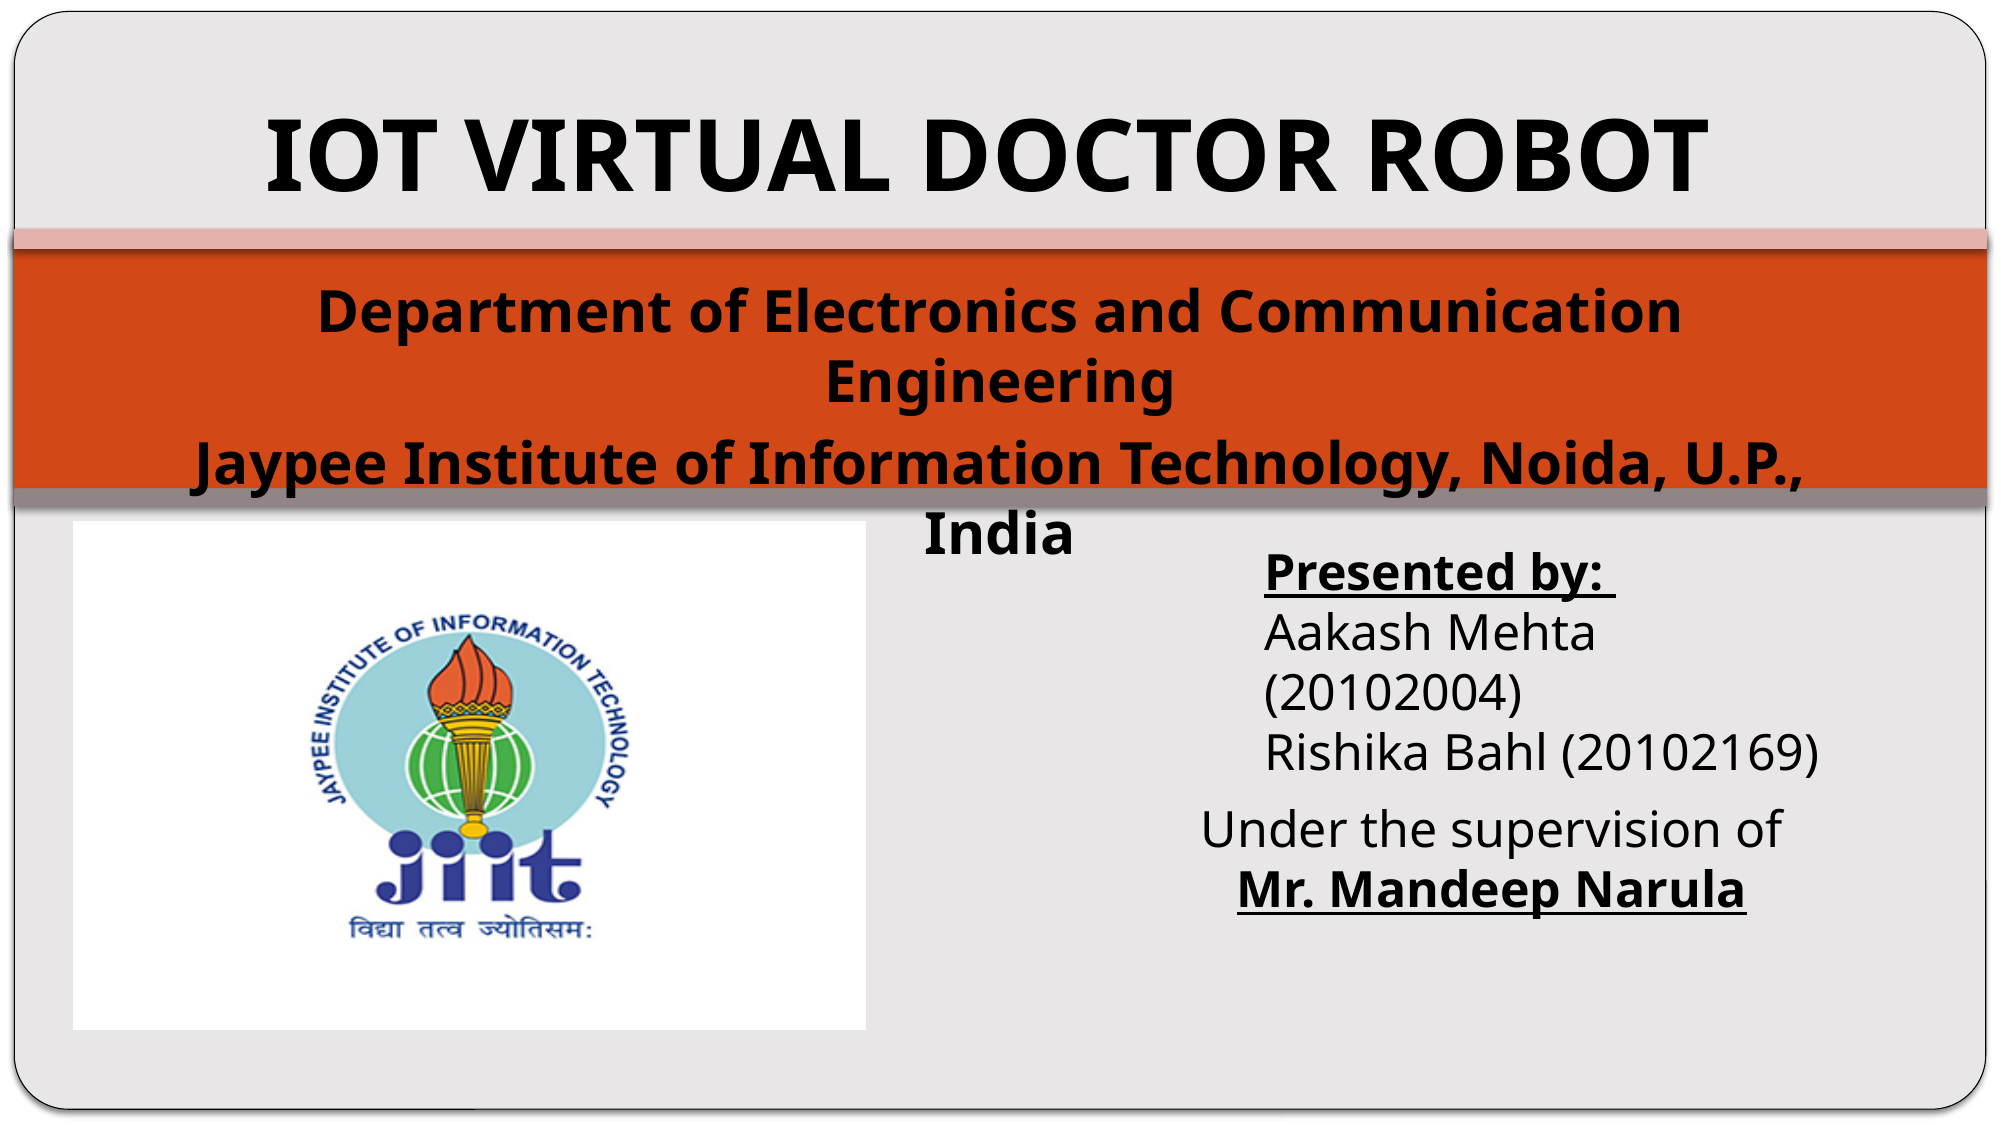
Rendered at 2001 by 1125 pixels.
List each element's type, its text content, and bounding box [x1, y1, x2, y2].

text_box IOT VIRTUAL DOCTOR ROBOT [217, 84, 1760, 219]
text_box Presented by: Aakash Mehta (20102004) Rishika Bahl (20102169) [1249, 533, 1853, 833]
text_box Under the supervision of Mr. Mandeep Narula [1158, 790, 1825, 926]
subtitle Department of Electronics and Communication Engineering Jaypee Institute of Information Technology, Noida, U.P., India [174, 266, 1825, 427]
picture [73, 521, 866, 1030]
